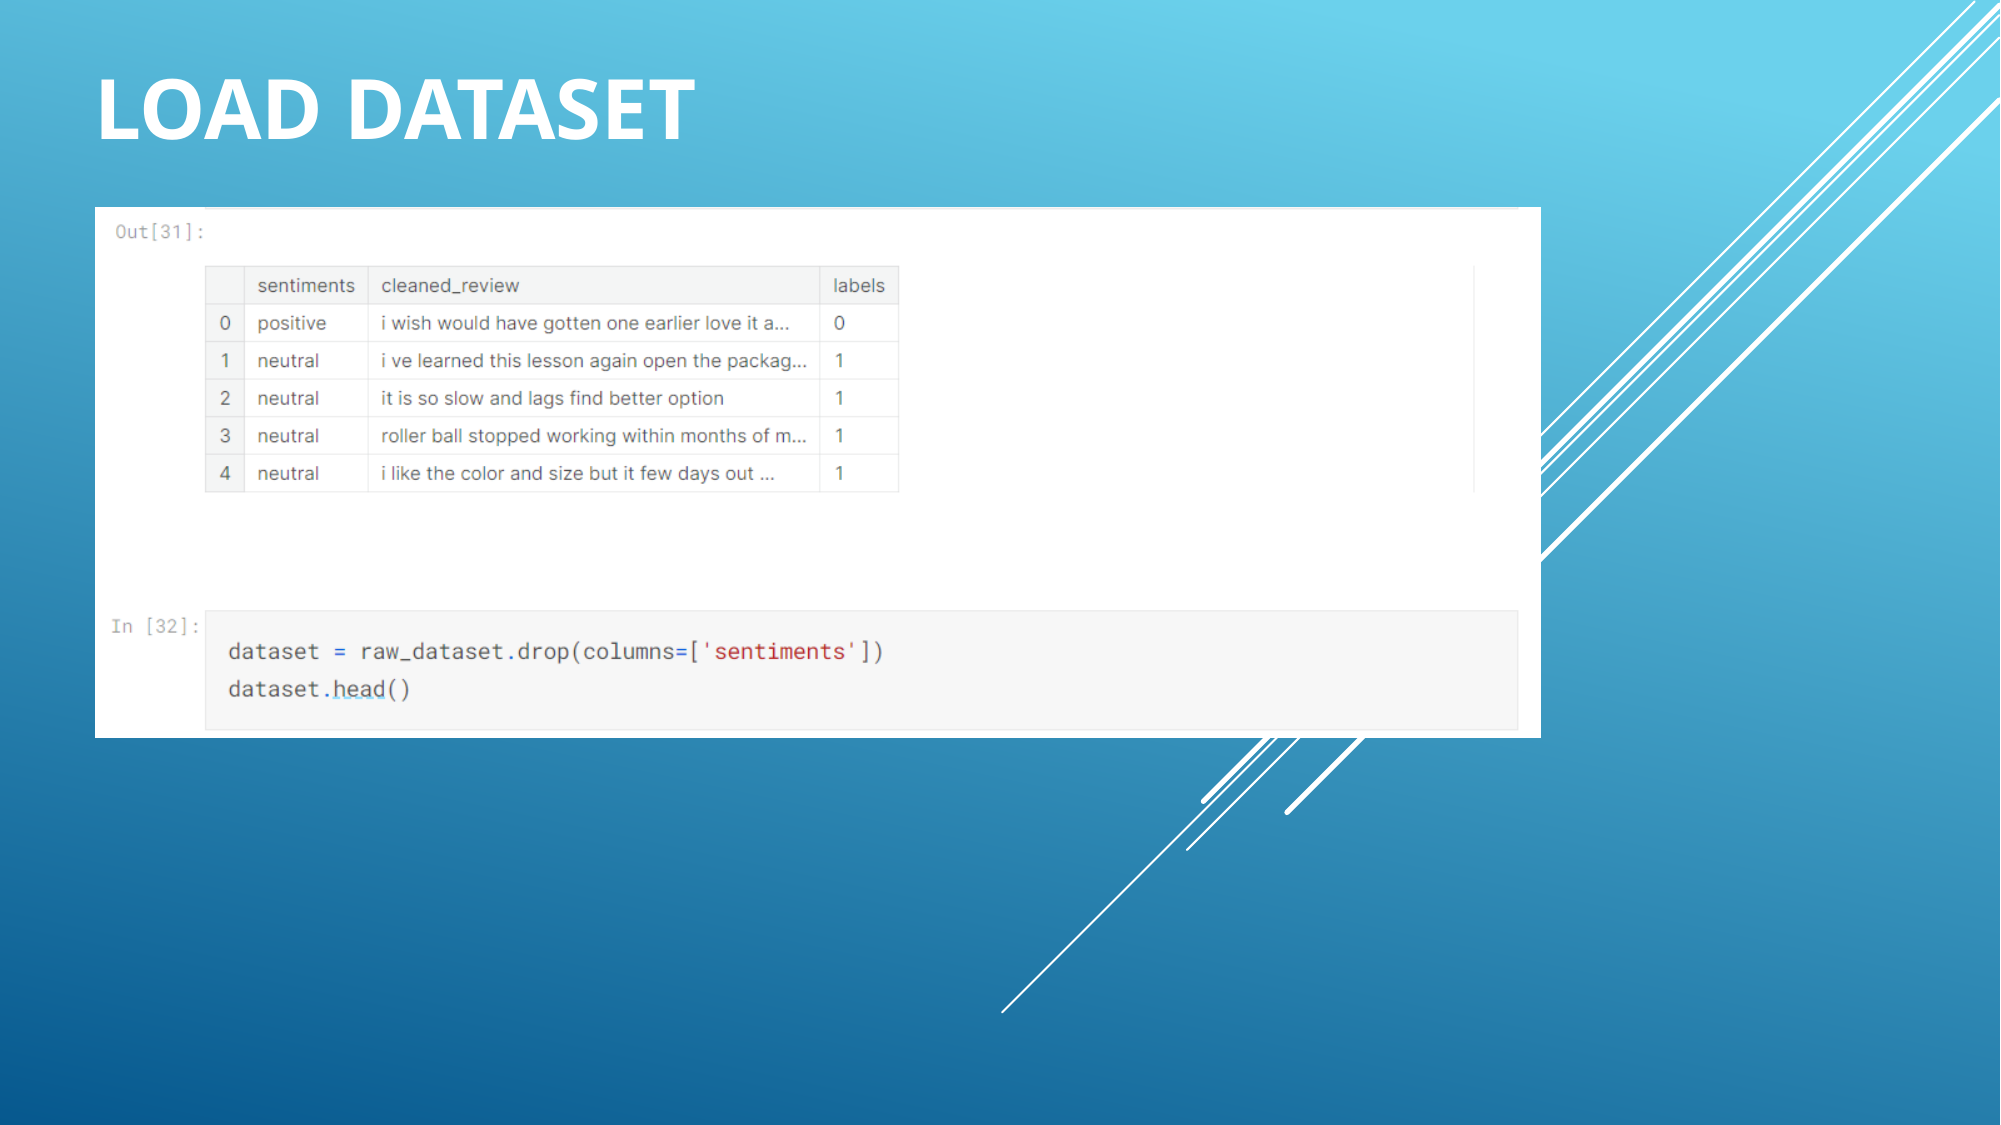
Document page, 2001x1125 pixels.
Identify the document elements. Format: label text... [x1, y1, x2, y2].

title Load Dataset [79, 22, 897, 164]
picture [94, 207, 1541, 738]
